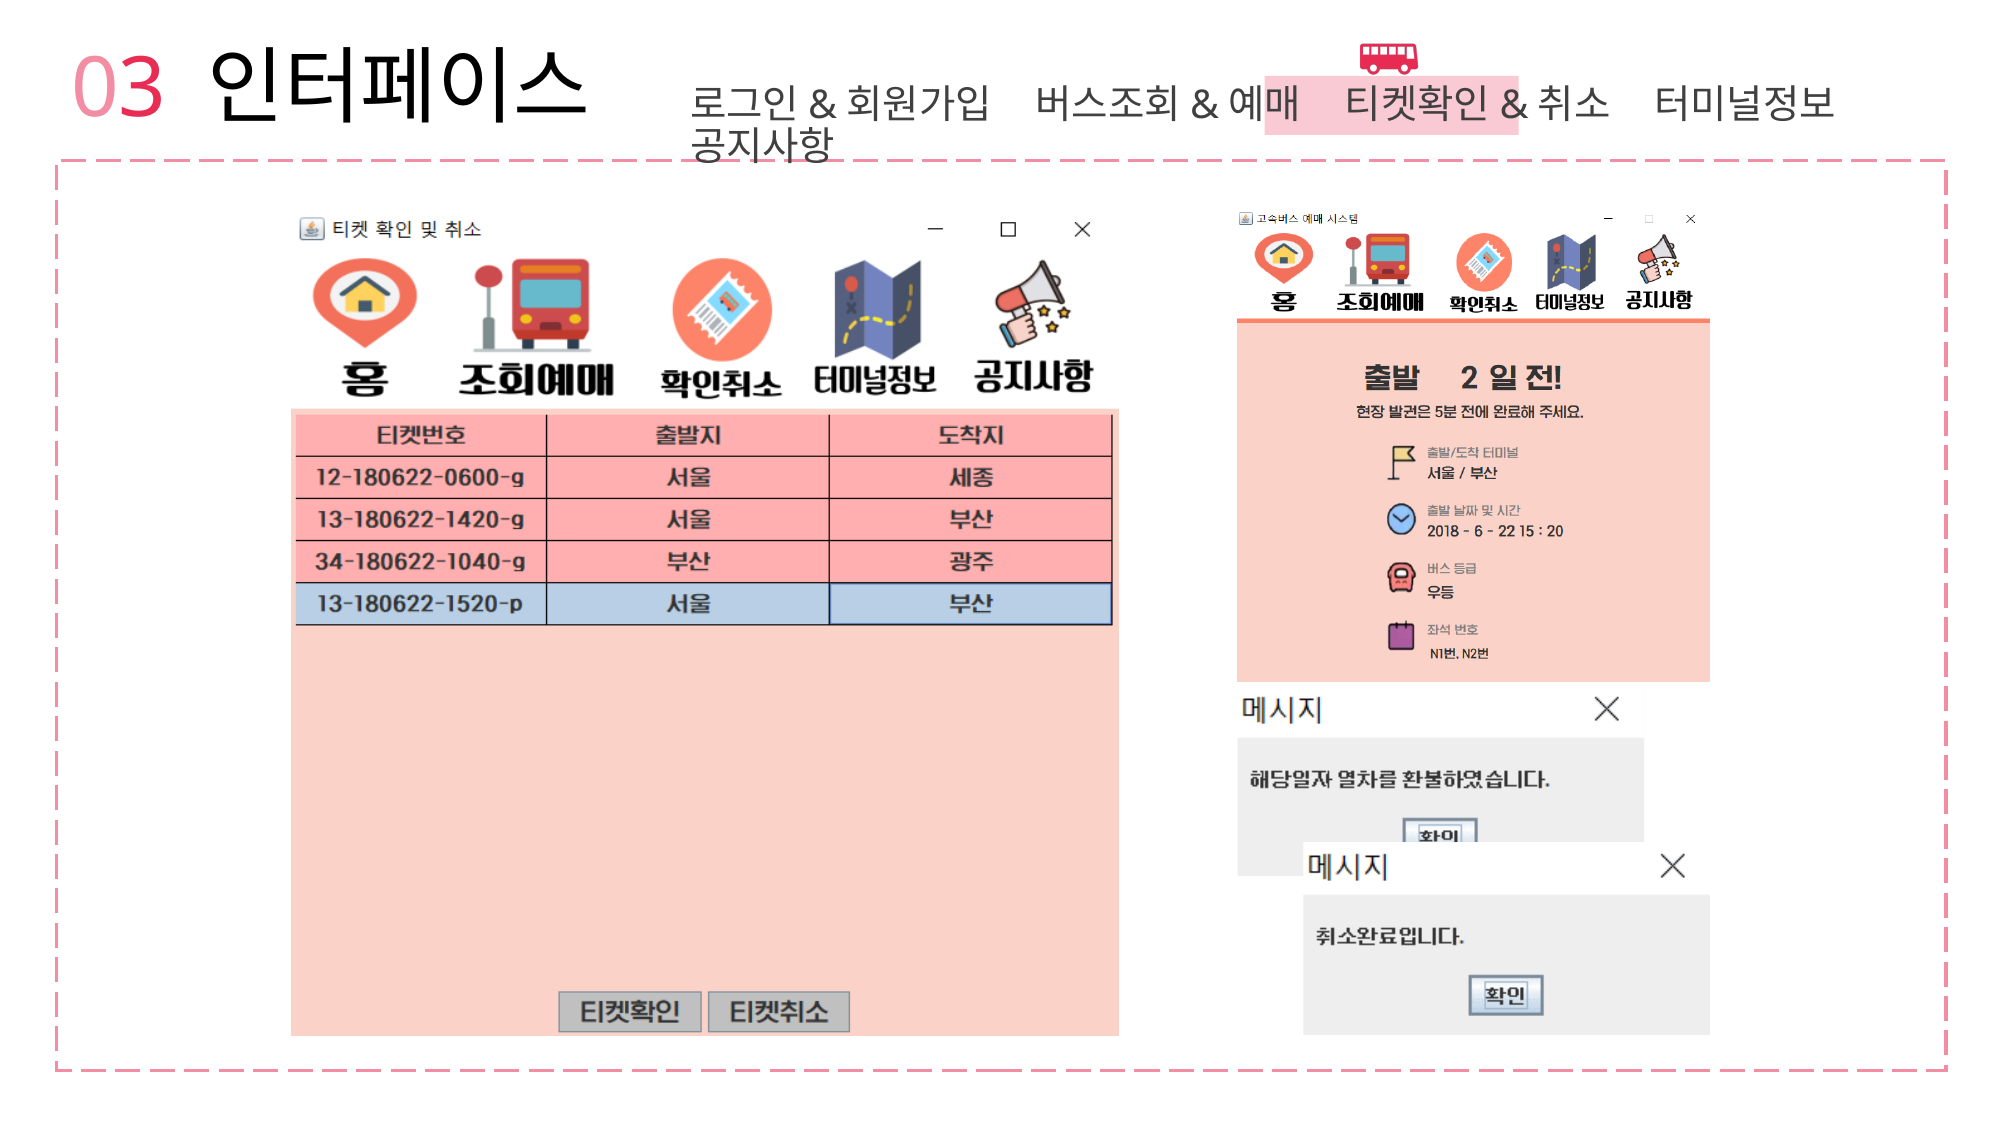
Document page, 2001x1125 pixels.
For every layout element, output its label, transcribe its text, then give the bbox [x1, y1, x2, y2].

picture [291, 209, 1119, 1036]
picture [1237, 209, 1710, 682]
text_box [55, 160, 1947, 1071]
picture [1359, 29, 1419, 89]
text_box 로그인&회원가입 버스조회&예매 티켓확인&취소 터미널정보 공지사항 [675, 76, 1922, 136]
text_box 03 인터페이스 [56, 37, 647, 144]
picture [1237, 683, 1710, 1035]
